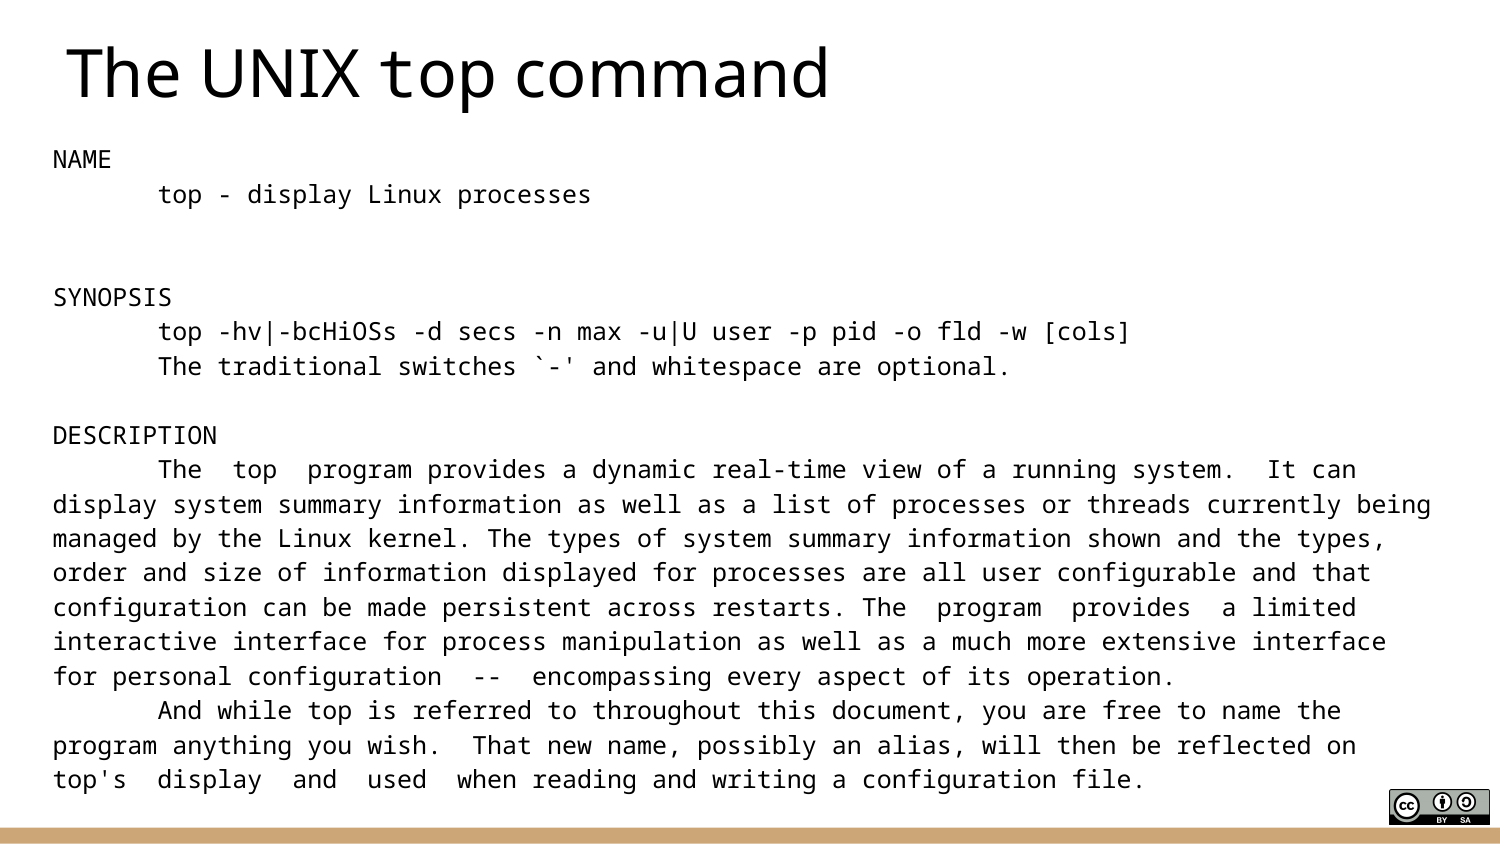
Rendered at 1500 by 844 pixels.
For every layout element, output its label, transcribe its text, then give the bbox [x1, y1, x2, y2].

title The UNIX top command [51, 42, 1449, 127]
text_box NAME top - display Linux processes SYNOPSIS top -hv|-bcHiOSs -d secs -n max -u|U user -p pid -o fld -w [cols] The traditional switches `-' and whitespace are optional. DESCRIPTION The top program provides a dynamic real-time view of a running system. It can display system summary information as well as a list of processes or threads currently being managed by the Linux kernel. The types of system summary information shown and the types, order and size of information displayed for processes are all user configurable and that configuration can be made persistent across restarts. The program provides a limited interactive interface for process manipulation as well as a much more extensive interface for personal configuration -- encompassing every aspect of its operation. And while top is referred to throughout this document, you are free to name the program anything you wish. That new name, possibly an alias, will then be reflected on top's display and used when reading and writing a configuration file. [37, 237, 1462, 730]
picture [1389, 789, 1490, 825]
